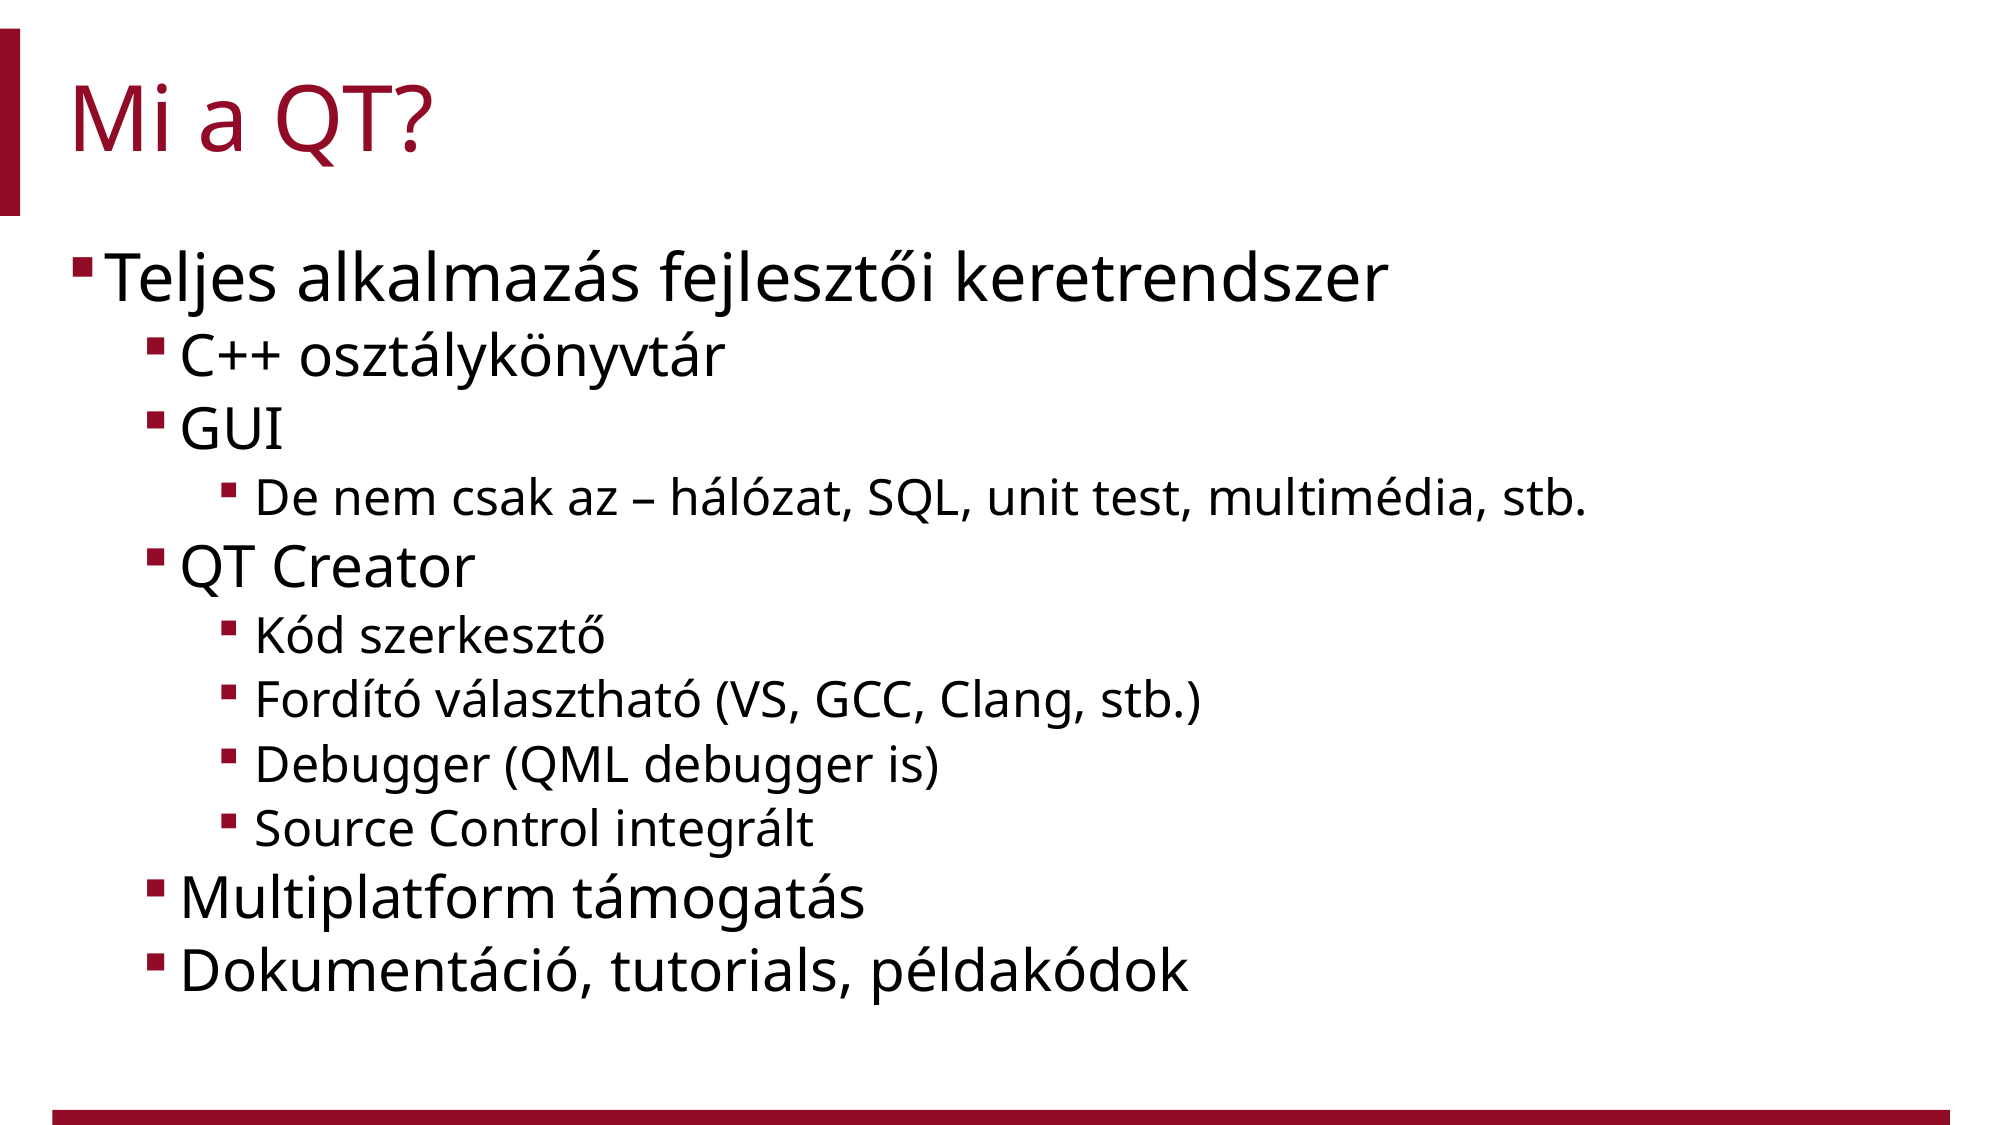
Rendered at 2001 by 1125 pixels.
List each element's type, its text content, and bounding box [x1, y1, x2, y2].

list Teljes alkalmazás fejlesztői keretrendszer C++ osztálykönyvtár GUI De nem csak az – hálózat, SQL, unit test, multimédia, stb. QT Creator Kód szerkesztő Fordító választható (VS, GCC, Clang, stb.) Debugger (QML debugger is) Source Control integrált Multiplatform támogatás Dokumentáció, tutorials, példakódok [52, 236, 1950, 1079]
title Mi a QT? [52, 28, 1950, 216]
